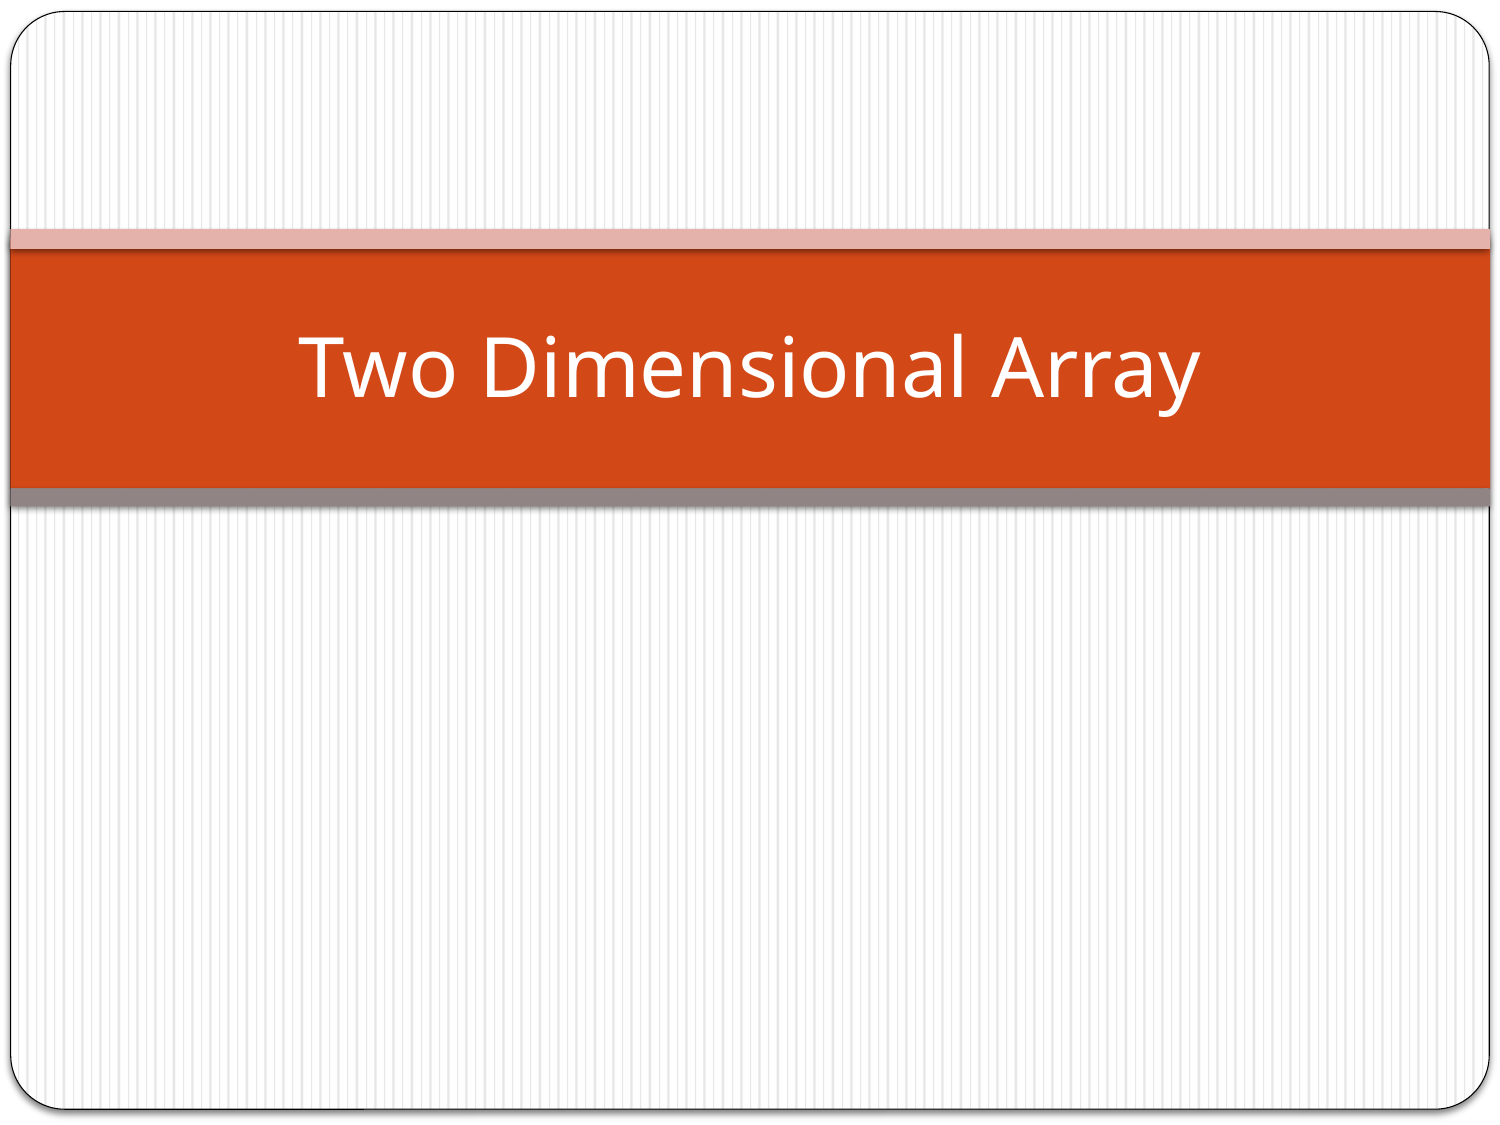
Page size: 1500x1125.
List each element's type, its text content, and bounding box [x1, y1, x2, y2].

title Two Dimensional Array [75, 247, 1425, 489]
